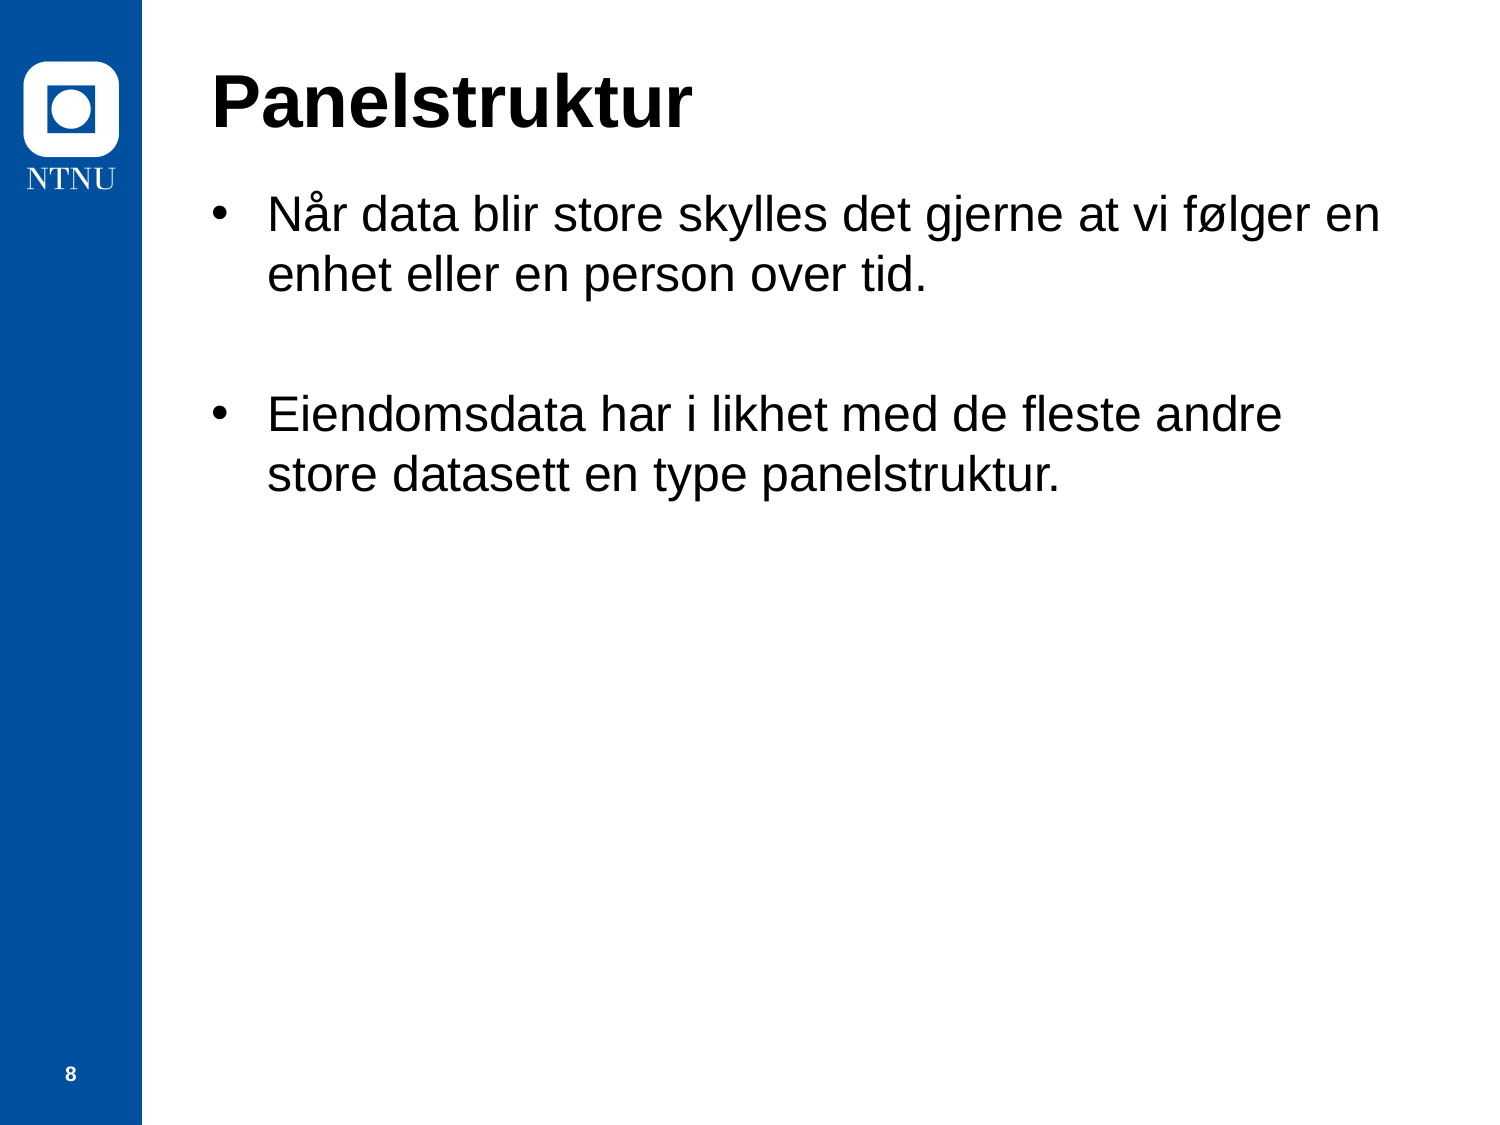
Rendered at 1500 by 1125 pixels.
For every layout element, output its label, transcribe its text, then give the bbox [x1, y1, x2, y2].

picture [0, 0, 142, 1125]
list Når data blir store skylles det gjerne at vi følger en enhet eller en person over tid. Eiendomsdata har i likhet med de fleste andre store datasett en type panelstruktur. [195, 174, 1412, 1054]
title Panelstruktur [195, 45, 1412, 152]
